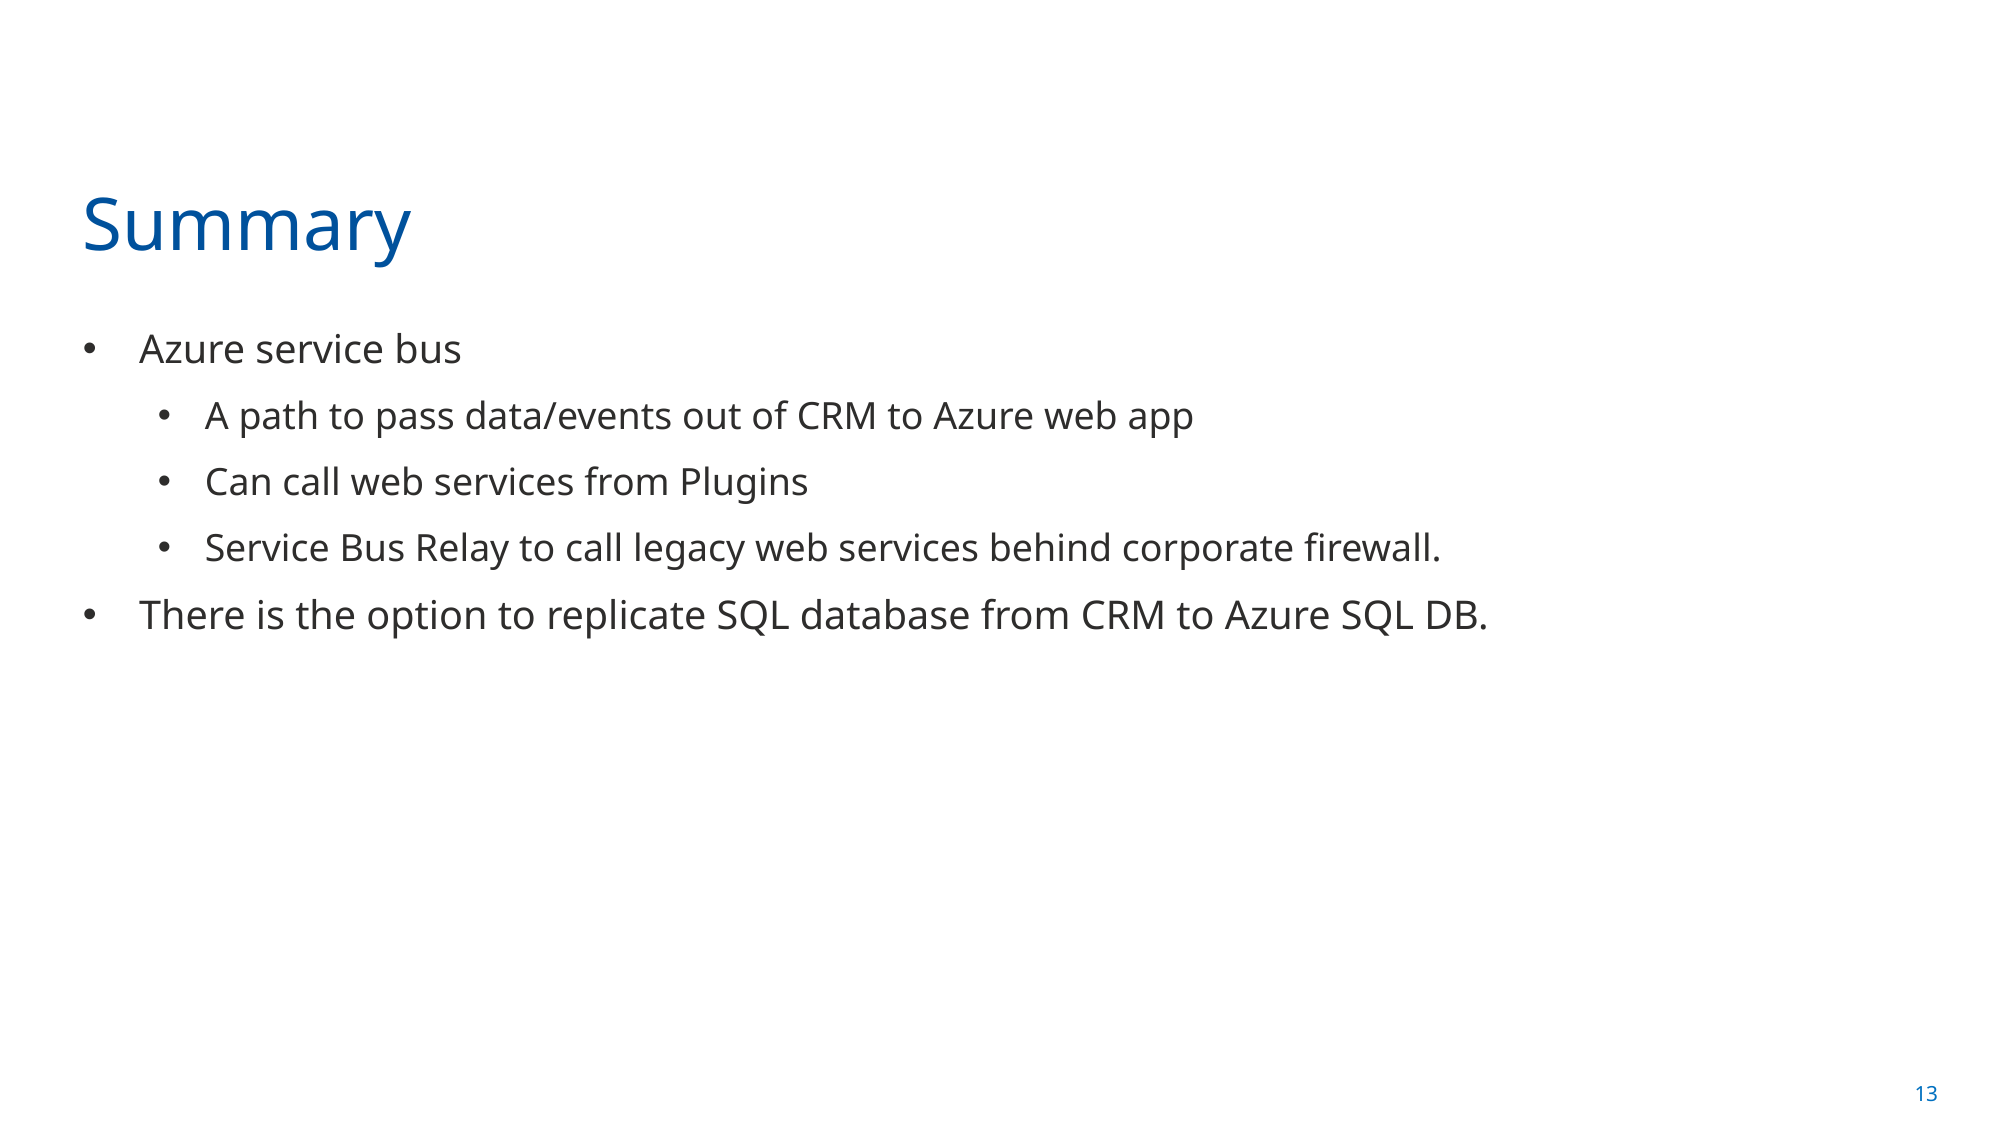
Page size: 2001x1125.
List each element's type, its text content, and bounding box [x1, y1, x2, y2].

title Summary [67, 170, 1565, 273]
list Azure service bus A path to pass data/events out of CRM to Azure web app Can call web services from Plugins Service Bus Relay to call legacy web services behind corporate firewall. There is the option to replicate SQL database from CRM to Azure SQL DB. [67, 316, 1939, 1063]
